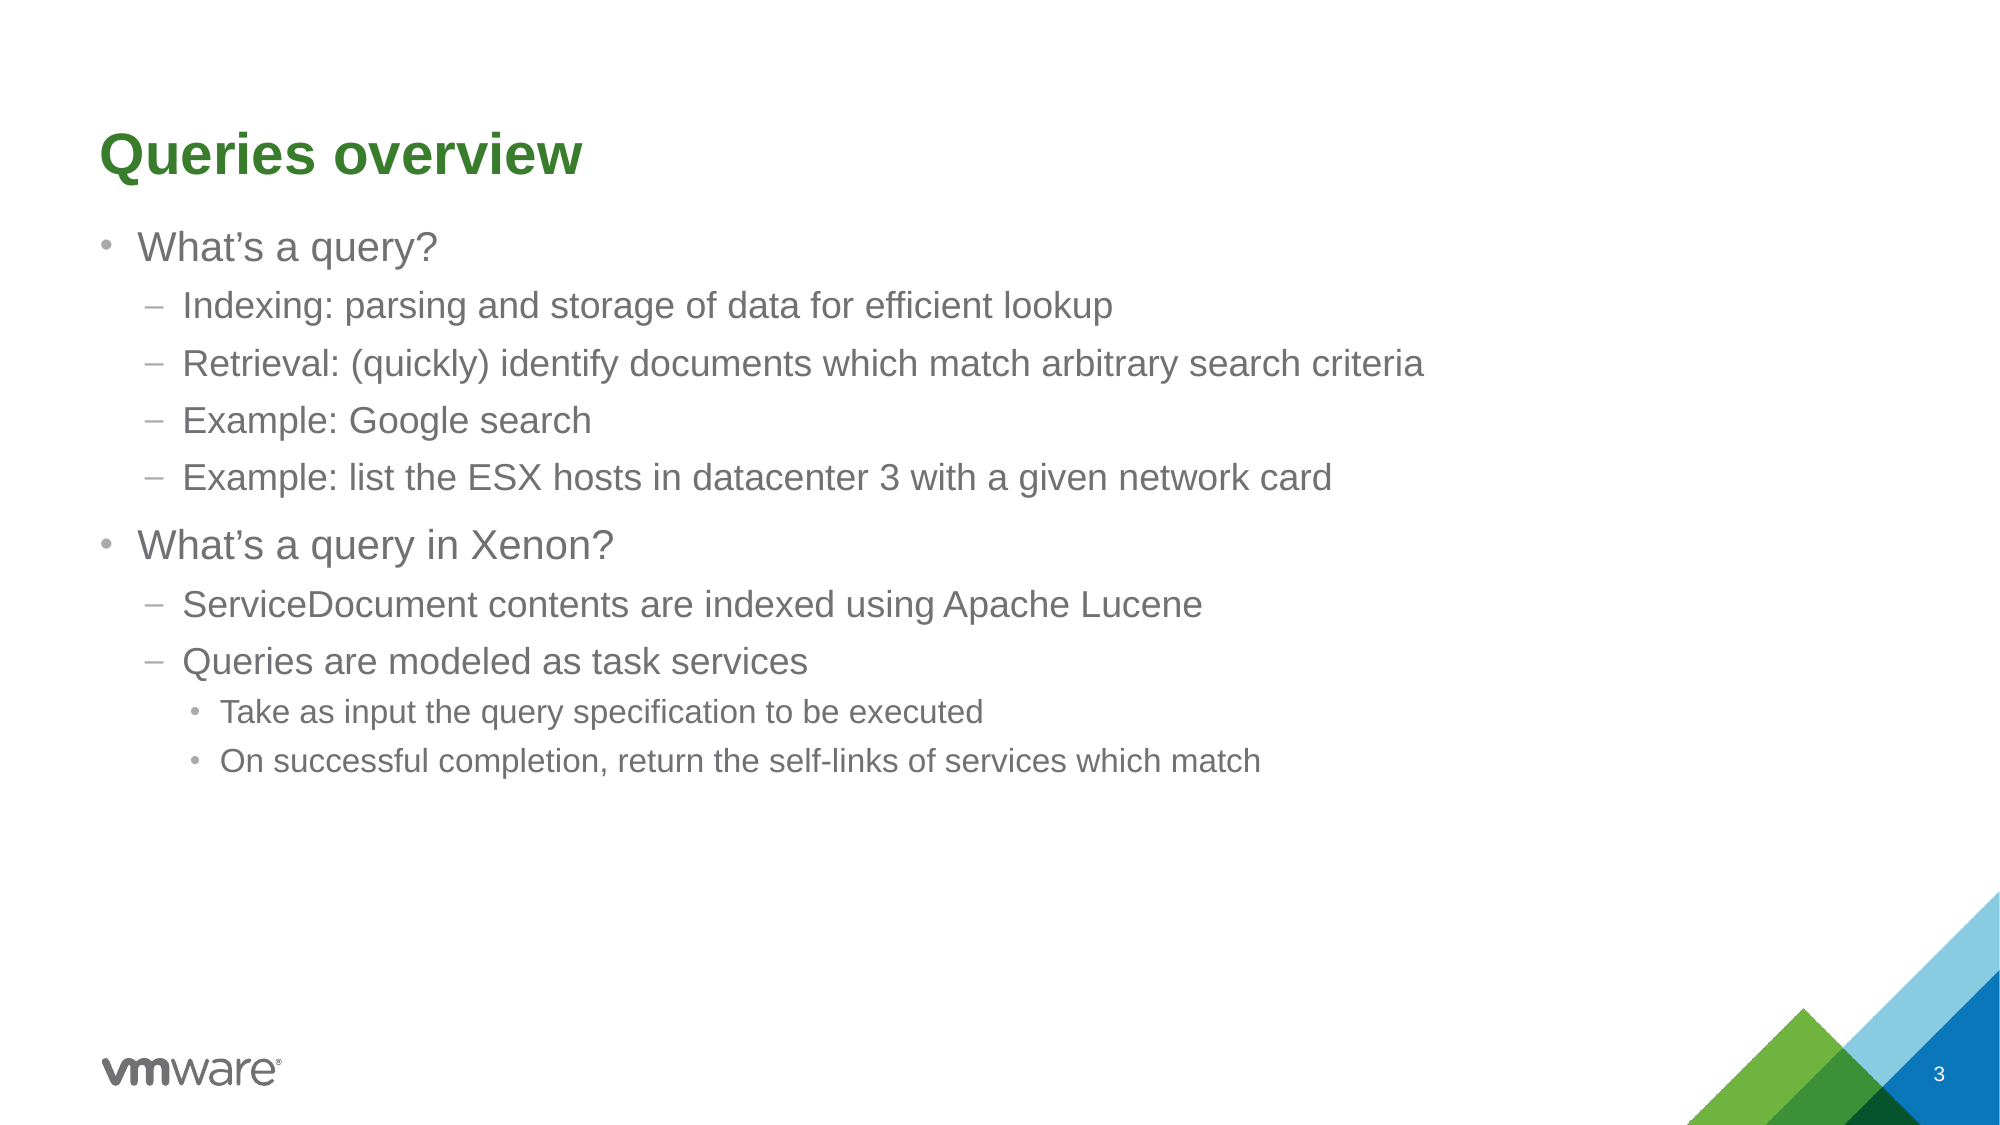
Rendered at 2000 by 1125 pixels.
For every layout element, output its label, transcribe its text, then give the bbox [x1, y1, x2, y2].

list What’s a query? Indexing: parsing and storage of data for efficient lookup Retrieval: (quickly) identify documents which match arbitrary search criteria Example: Google search Example: list the ESX hosts in datacenter 3 with a given network card What’s a query in Xenon? ServiceDocument contents are indexed using Apache Lucene Queries are modeled as task services Take as input the query specification to be executed On successful completion, return the self-links of services which match [99, 224, 1900, 988]
title Queries overview [99, 54, 1900, 188]
slide_number 3 [1902, 1060, 1977, 1085]
picture [1674, 887, 2000, 1125]
